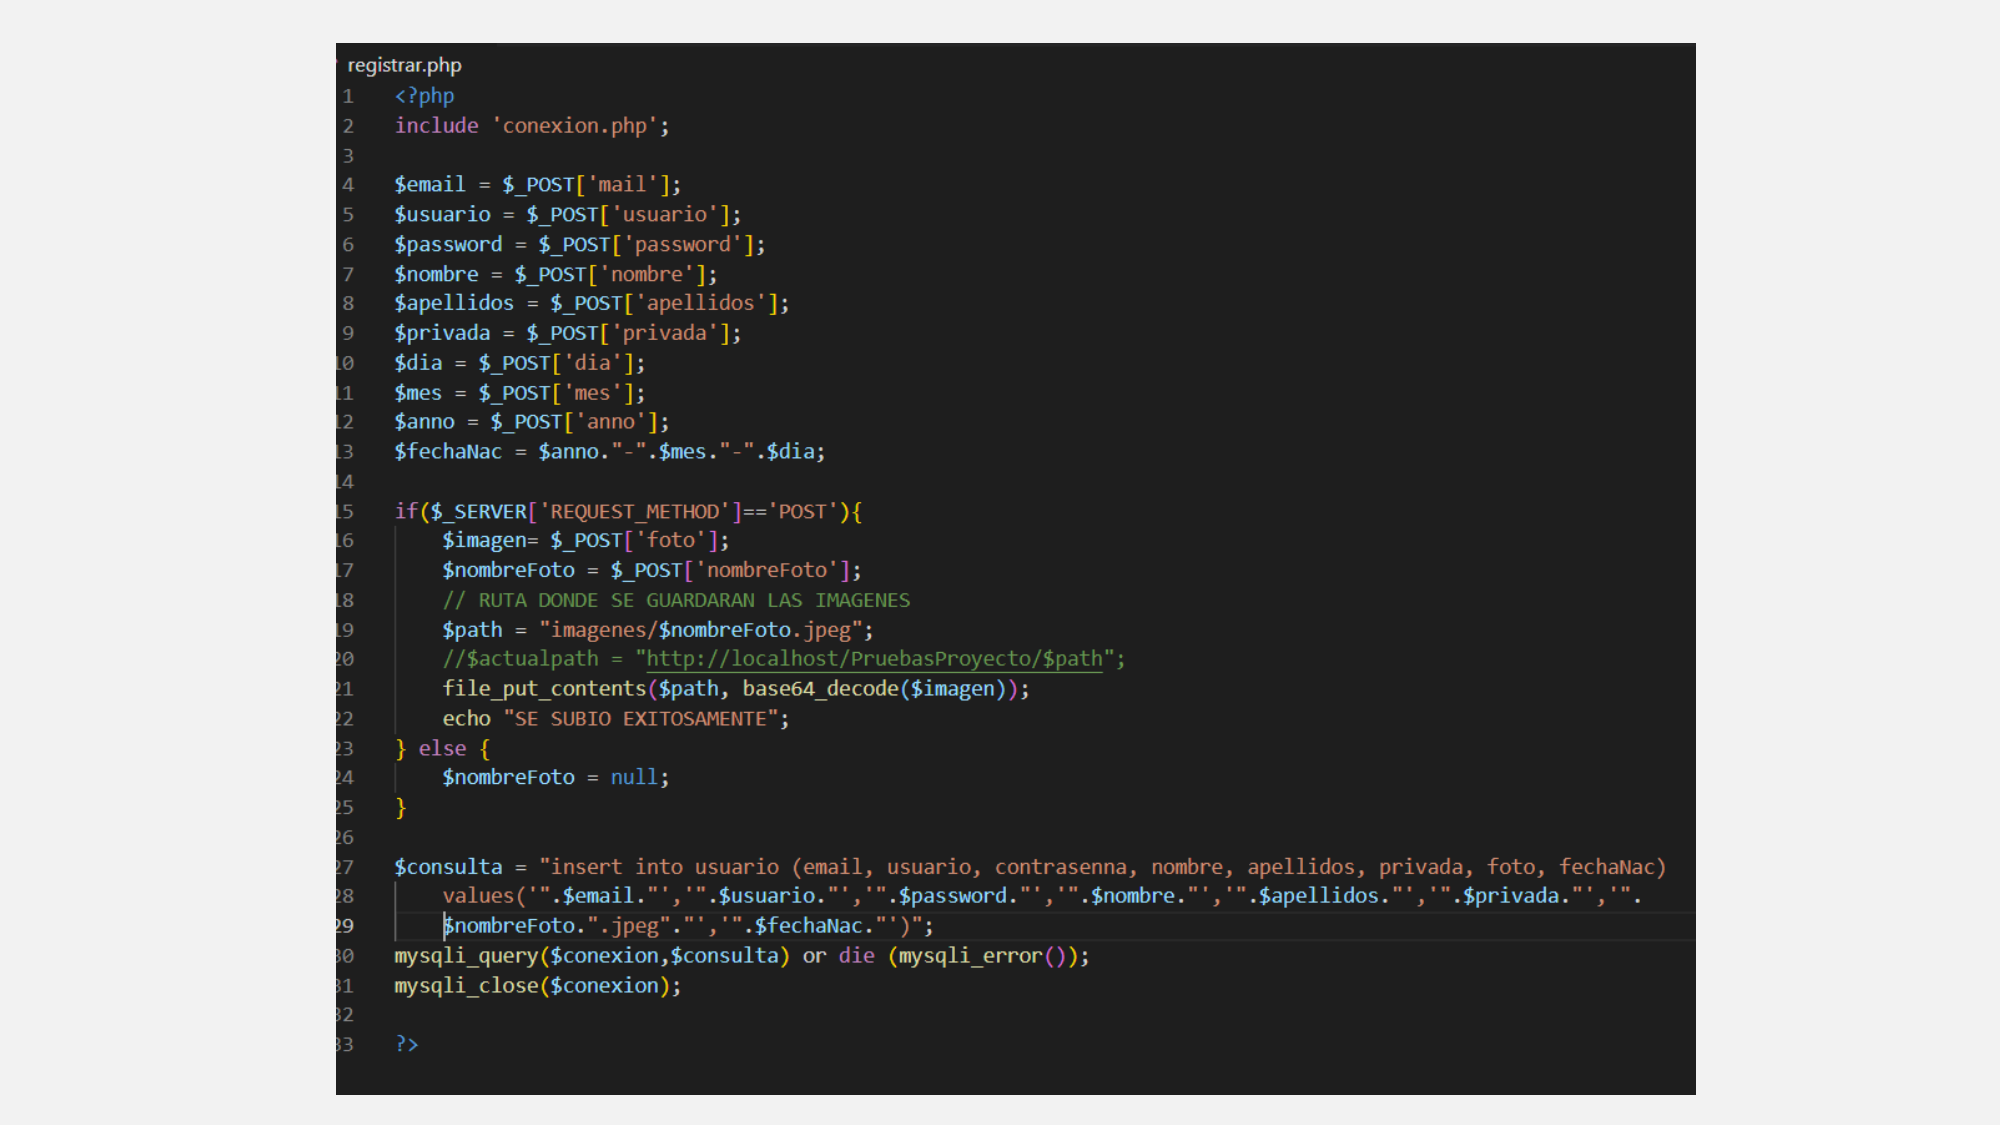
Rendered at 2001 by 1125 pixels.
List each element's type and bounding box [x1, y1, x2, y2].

picture [336, 43, 1696, 1095]
